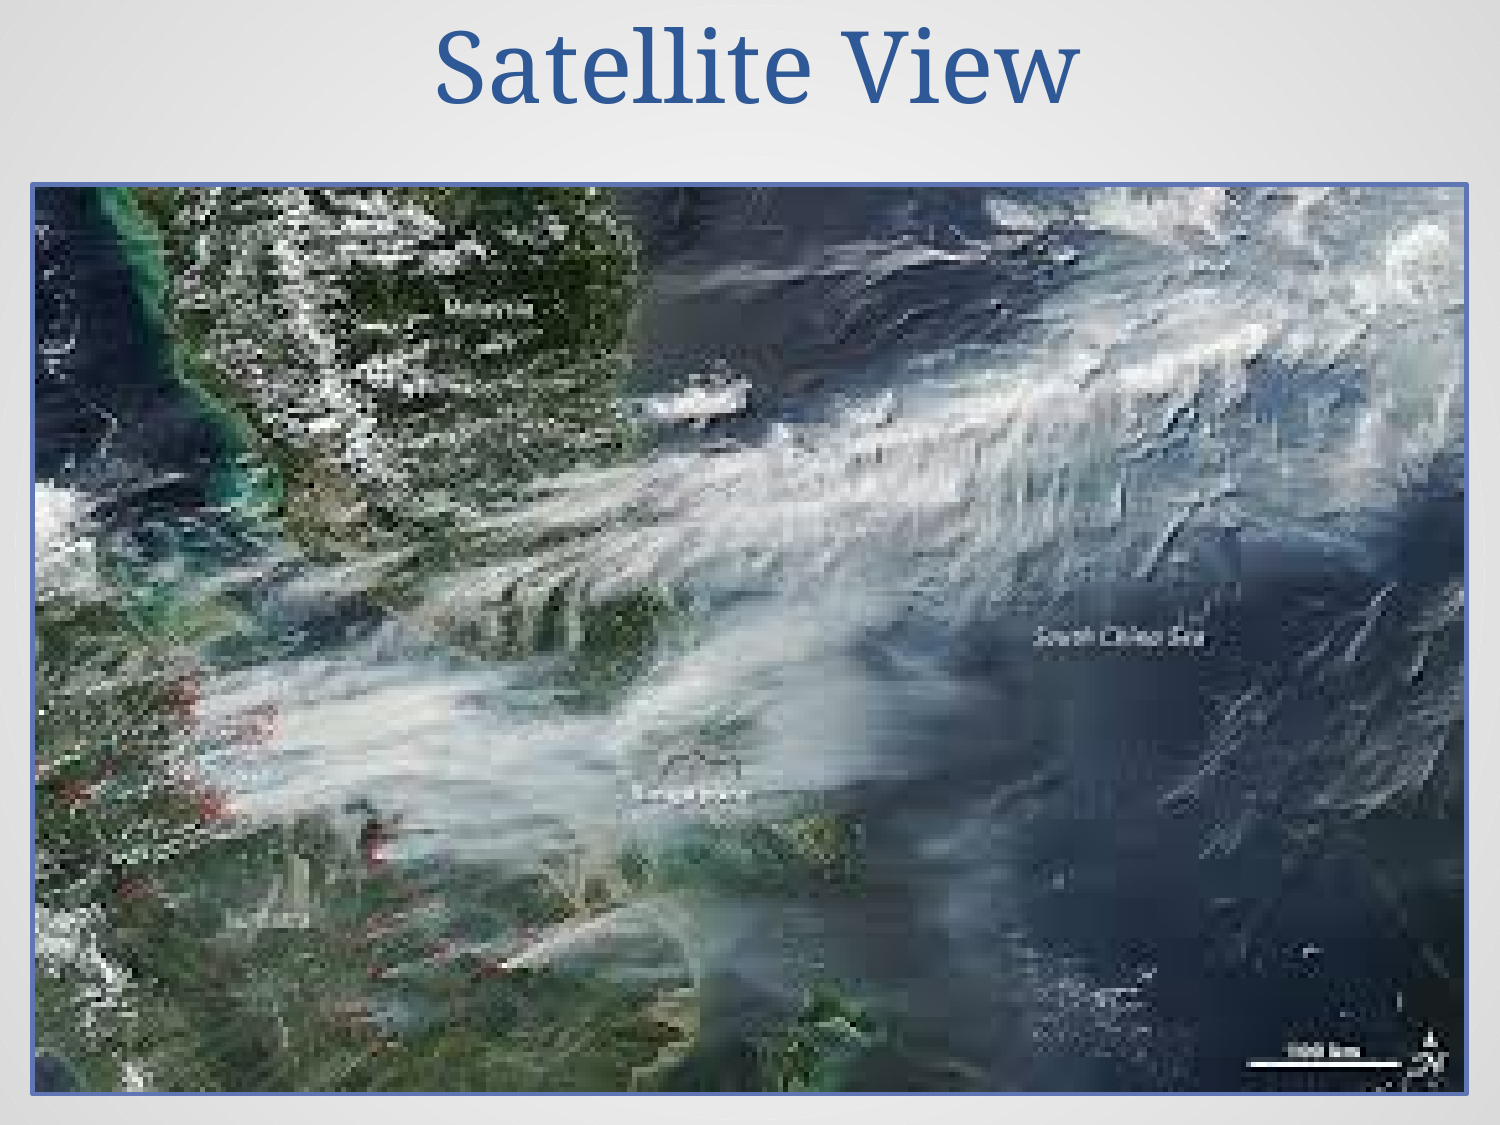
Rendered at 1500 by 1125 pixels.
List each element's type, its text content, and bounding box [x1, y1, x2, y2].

picture [34, 186, 1465, 1092]
title Satellite View [82, 0, 1433, 132]
